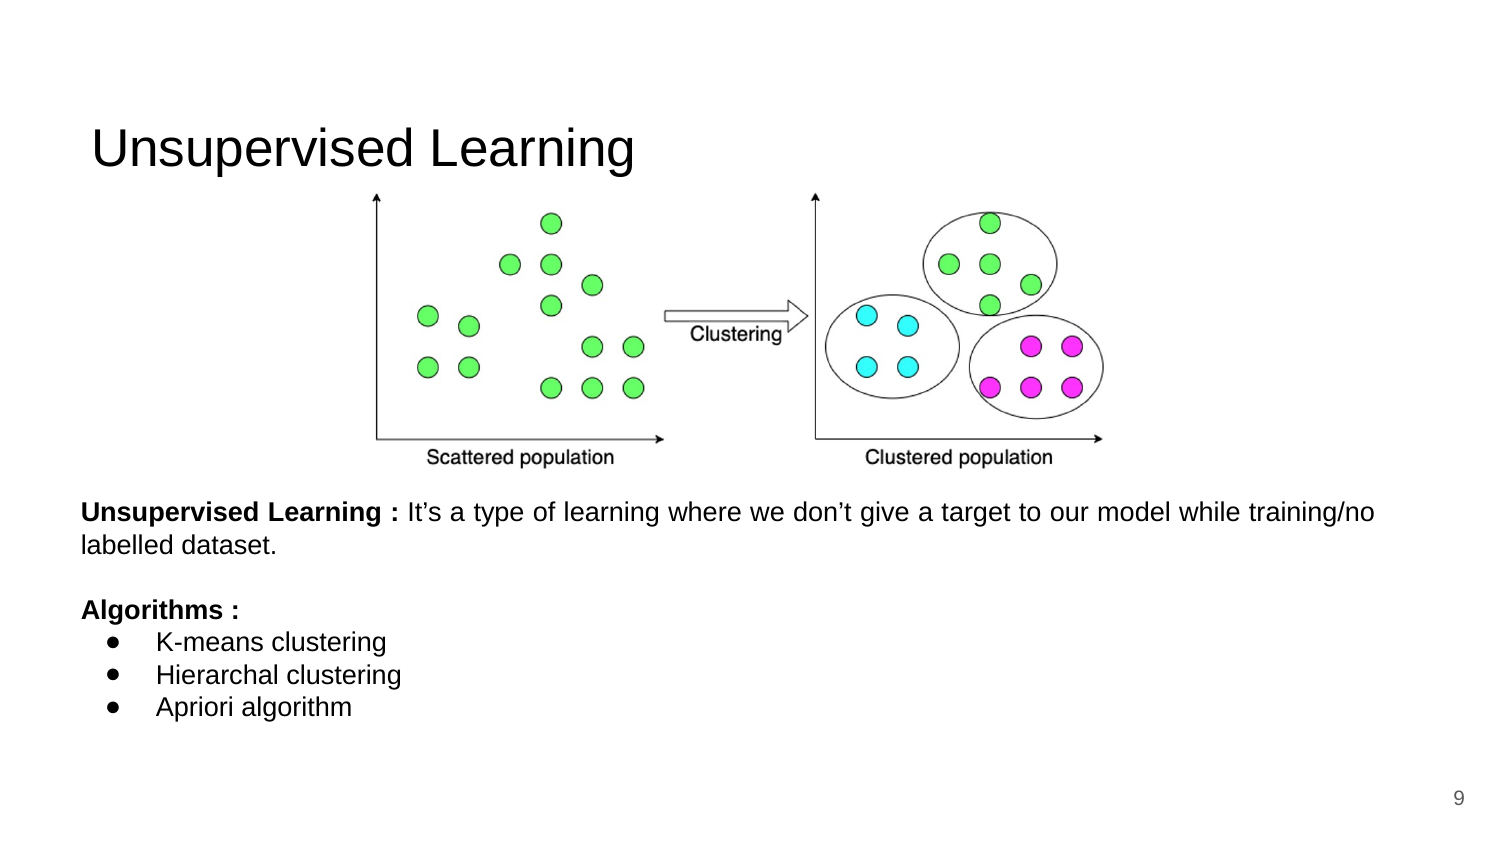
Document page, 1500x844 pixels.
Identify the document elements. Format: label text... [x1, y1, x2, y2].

picture [348, 191, 1130, 472]
slide_number 9 [1389, 764, 1480, 830]
text_box [76, 214, 1474, 775]
text_box Unsupervised Learning : It’s a type of learning where we don’t give a target to our model while training/no labelled dataset. Algorithms : K-means clustering Hierarchal clustering Apriori algorithm [65, 479, 1390, 770]
text_box Unsupervised Learning [76, 98, 1474, 192]
